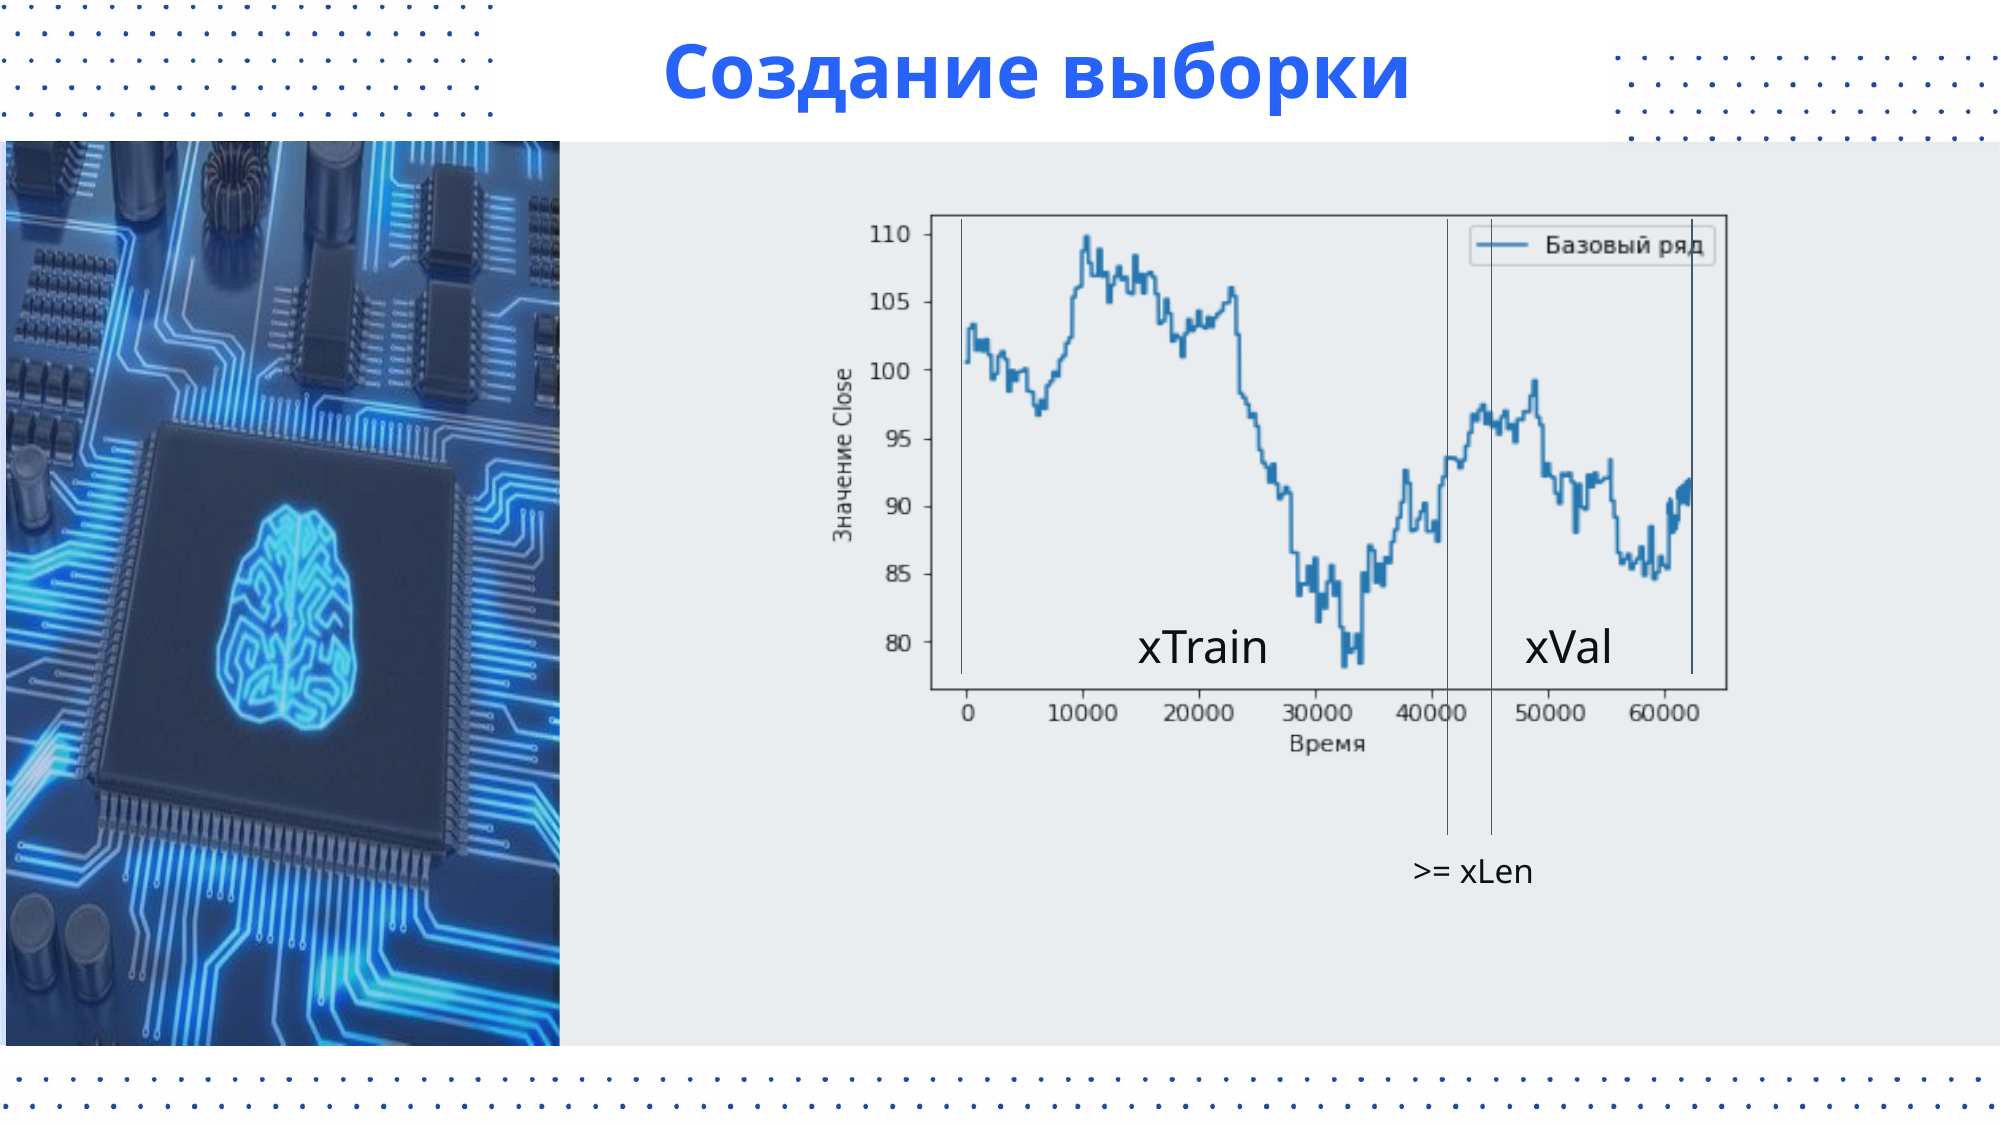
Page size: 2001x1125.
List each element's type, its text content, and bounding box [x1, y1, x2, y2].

text_box Создание выборки [502, 26, 1573, 140]
picture [0, 0, 495, 121]
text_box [0, 1057, 2000, 1125]
picture [0, 40, 2000, 1047]
